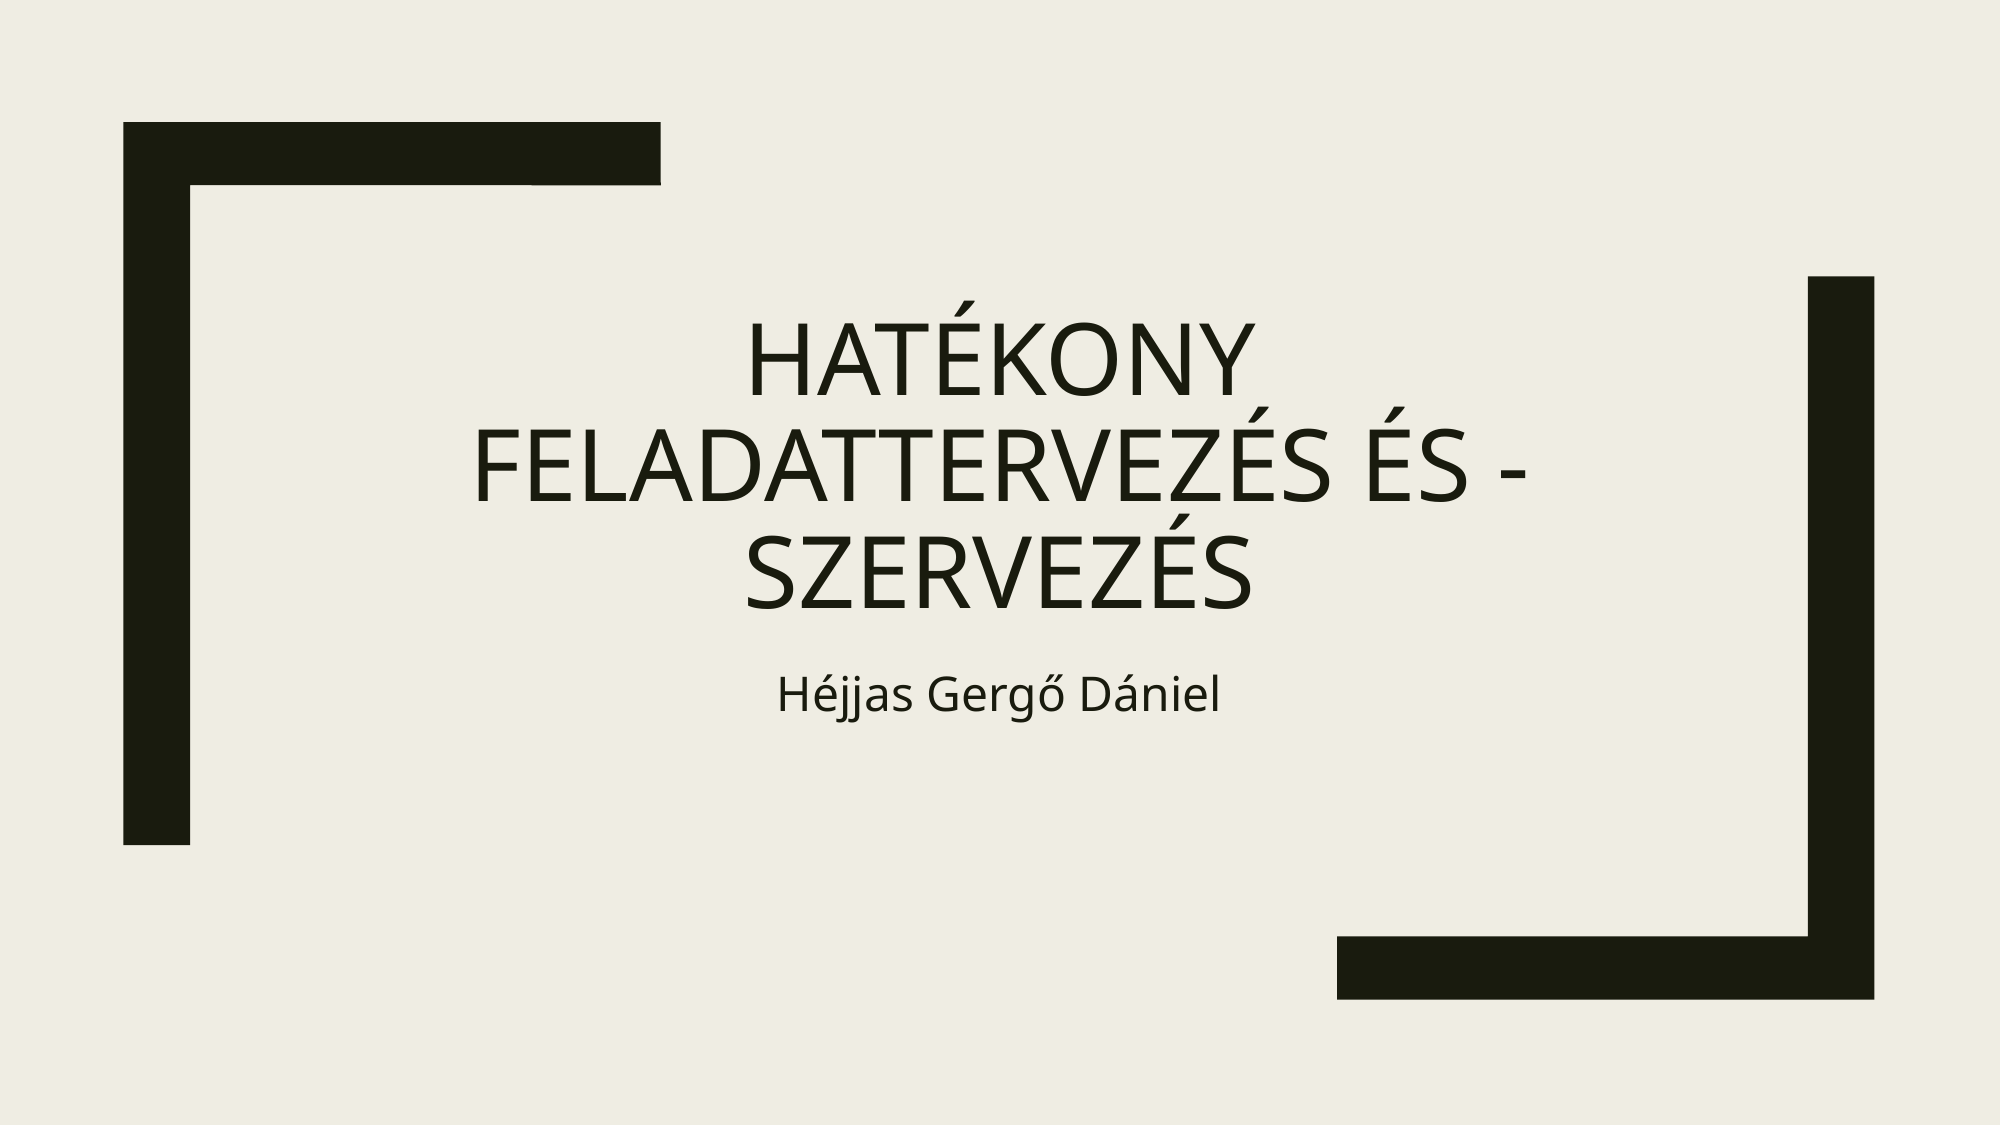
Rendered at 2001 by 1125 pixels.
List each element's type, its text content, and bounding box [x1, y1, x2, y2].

subtitle Héjjas Gergő Dániel [439, 649, 1561, 828]
title Hatékony feladattervezés és -szervezés [314, 293, 1686, 638]
